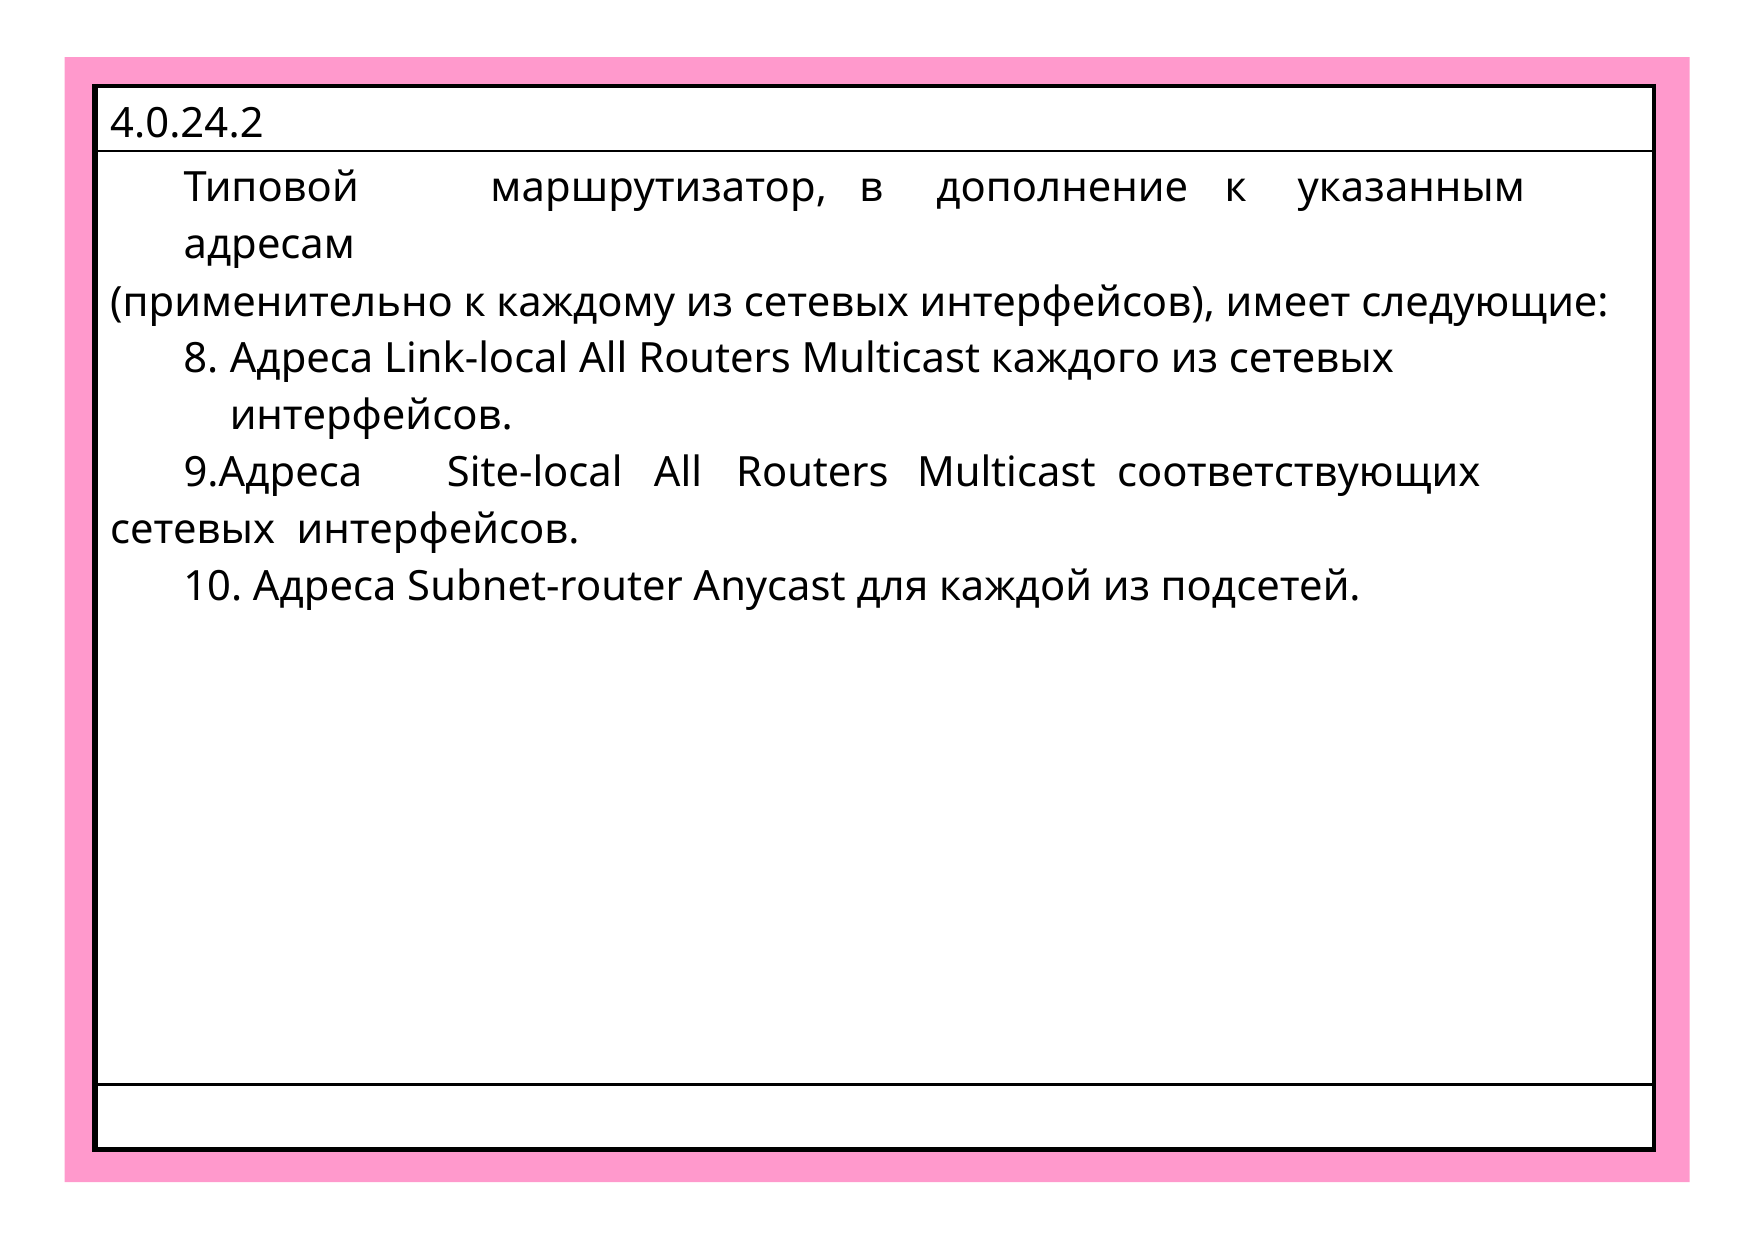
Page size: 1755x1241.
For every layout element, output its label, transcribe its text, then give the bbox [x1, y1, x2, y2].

table_cell [98, 1086, 1652, 1147]
table_cell Типовой маршрутизатор, в дополнение к указанным адресам (применительно к каждому из сетевых интерфейсов), имеет следующие: Адреса Link-local All Routers Multicast каждого из сетевых интерфейсов. Адреса Site-local All Routers Multicast соответствующих сетевых интерфейсов. Адреса Subnet-router Anycast для каждой из подсетей. [98, 152, 1652, 1083]
table_header 4.0.24.2 [98, 88, 1652, 150]
